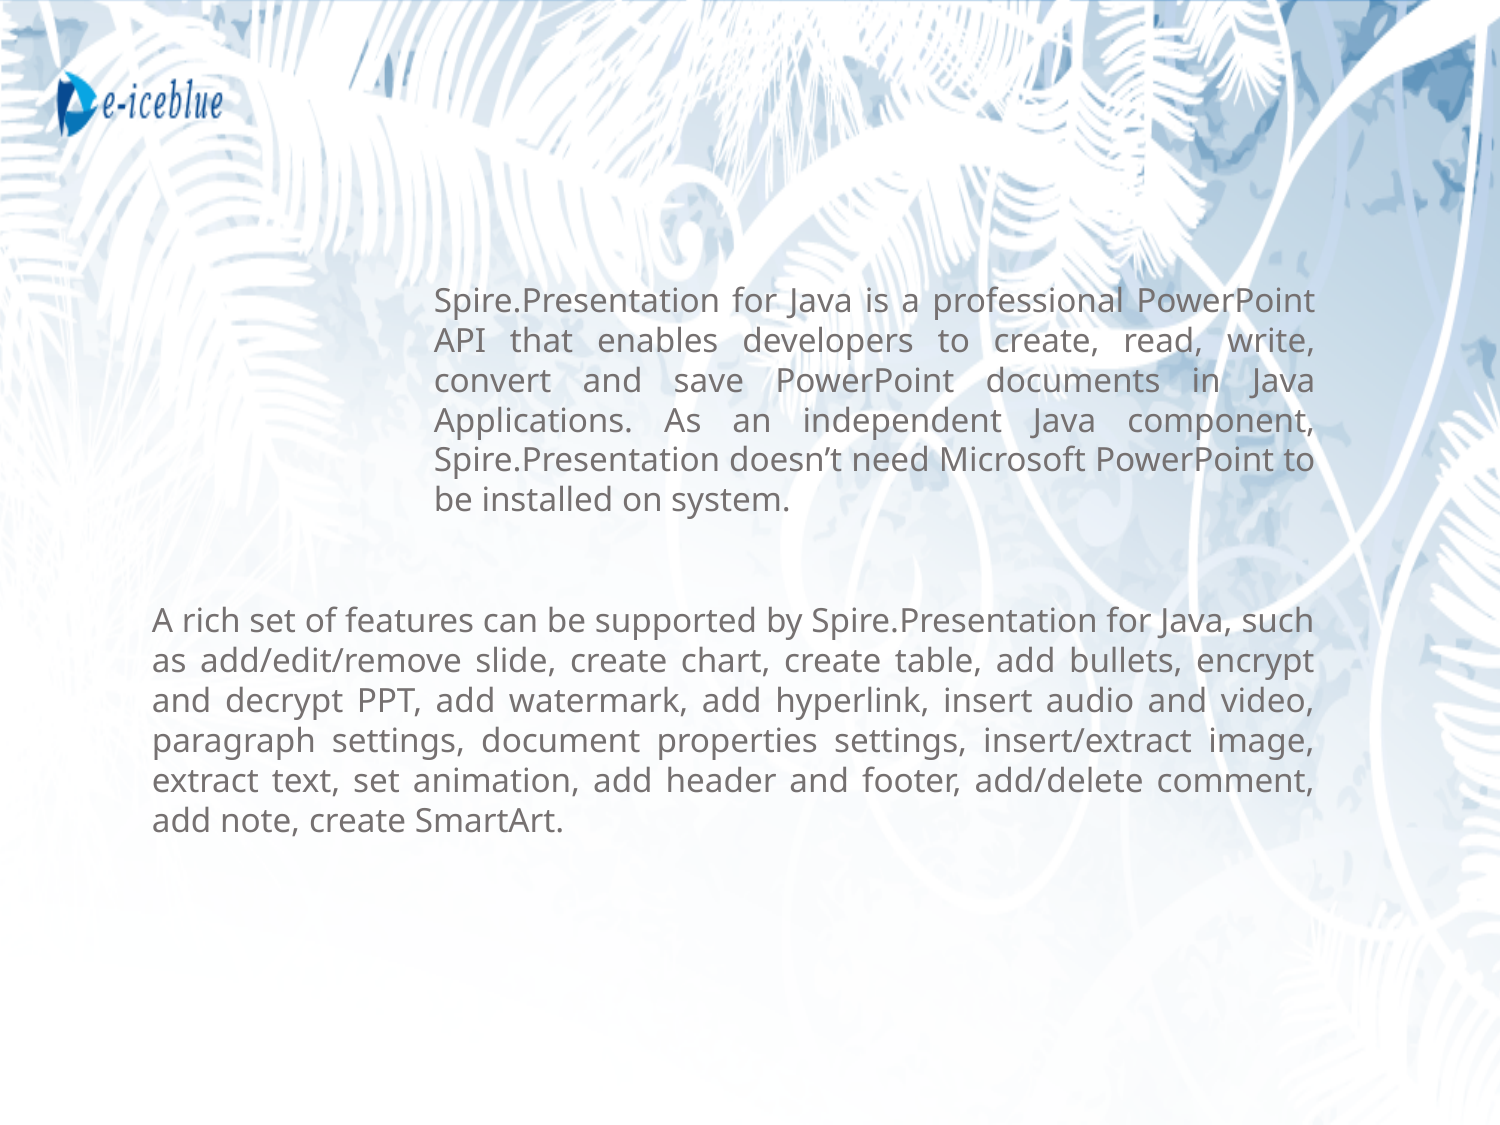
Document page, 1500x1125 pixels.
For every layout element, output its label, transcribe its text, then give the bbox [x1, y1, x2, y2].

text_box A rich set of features can be supported by Spire.Presentation for Java, such as add/edit/remove slide, create chart, create table, add bullets, encrypt and decrypt PPT, add watermark, add hyperlink, insert audio and video, paragraph settings, document properties settings, insert/extract image, extract text, set animation, add header and footer, add/delete comment, add note, create SmartArt. [137, 592, 1332, 847]
picture [0, 0, 1500, 1125]
text_box Spire.Presentation for Java is a professional PowerPoint API that enables developers to create, read, write, convert and save PowerPoint documents in Java Applications. As an independent Java component, Spire.Presentation doesn’t need Microsoft PowerPoint to be installed on system. [419, 271, 1332, 526]
